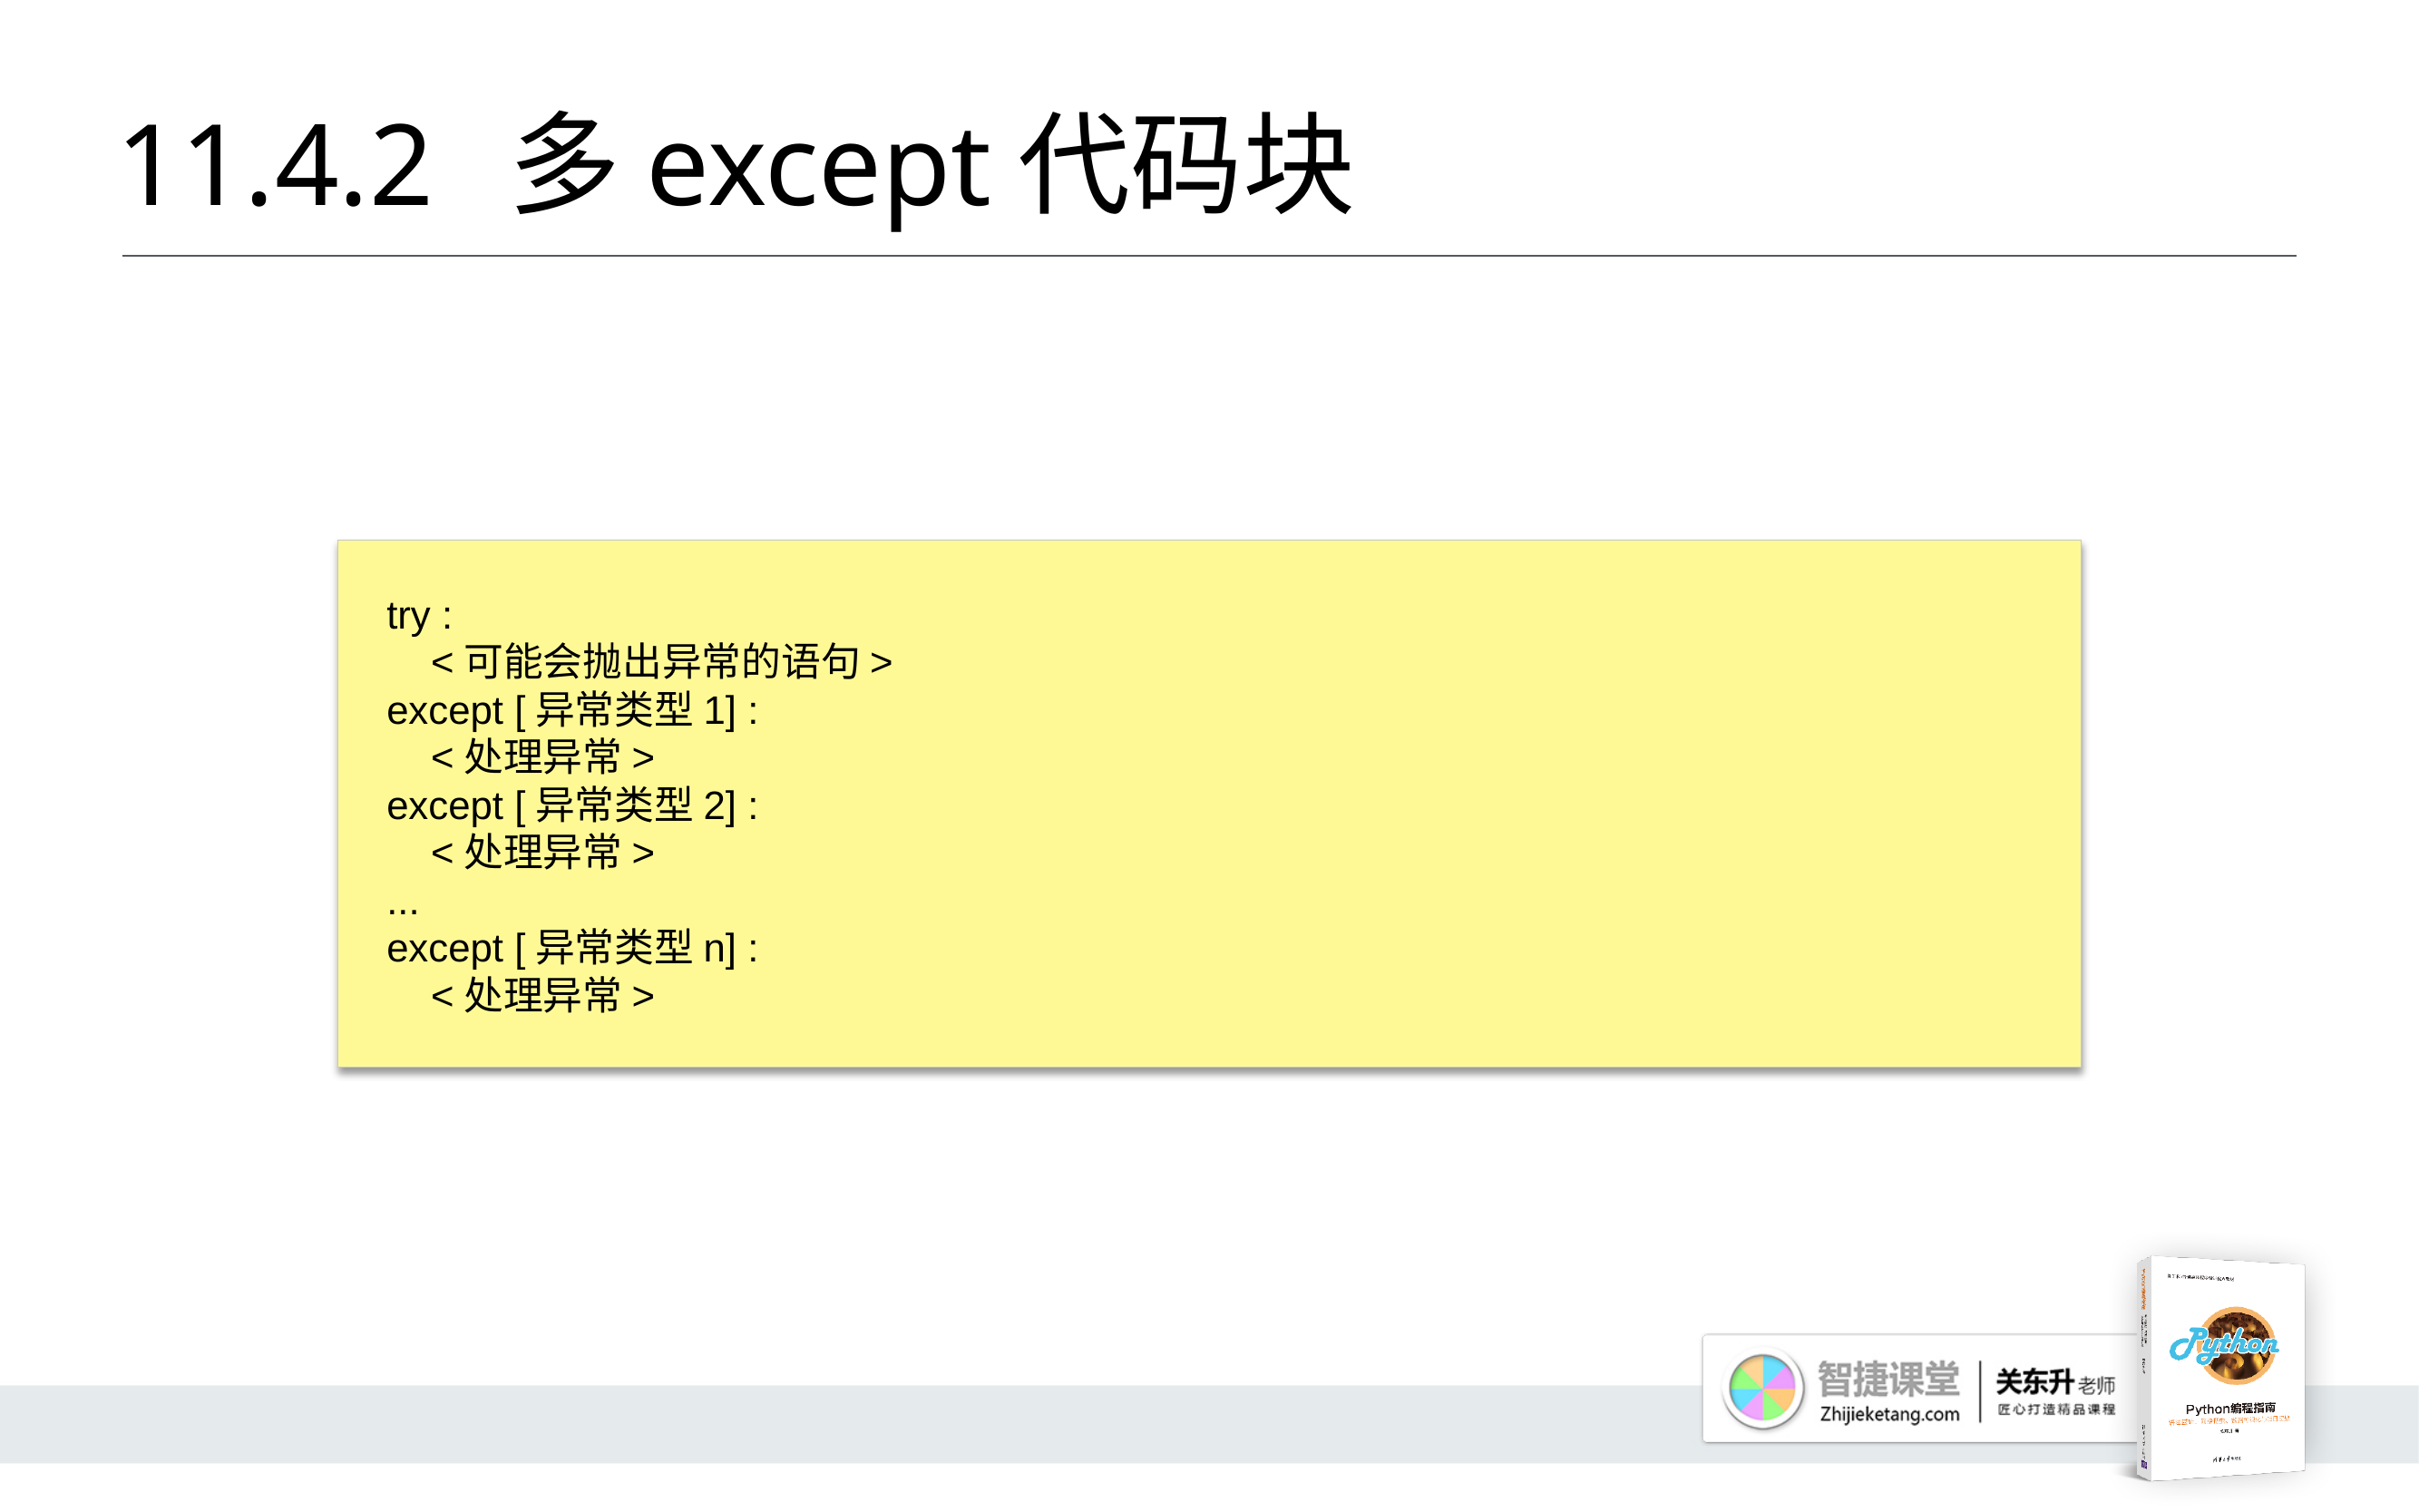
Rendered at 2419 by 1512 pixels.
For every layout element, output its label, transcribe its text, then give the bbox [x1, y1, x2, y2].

picture [0, 0, 2419, 1512]
text_box try : <可能会抛出异常的语句> except [异常类型1] : <处理异常> except [异常类型2] : <处理异常> ... except [异常类型n] : <处理异常> [337, 540, 2082, 1068]
title 11.4.2 多except代码块 [107, 83, 2148, 237]
